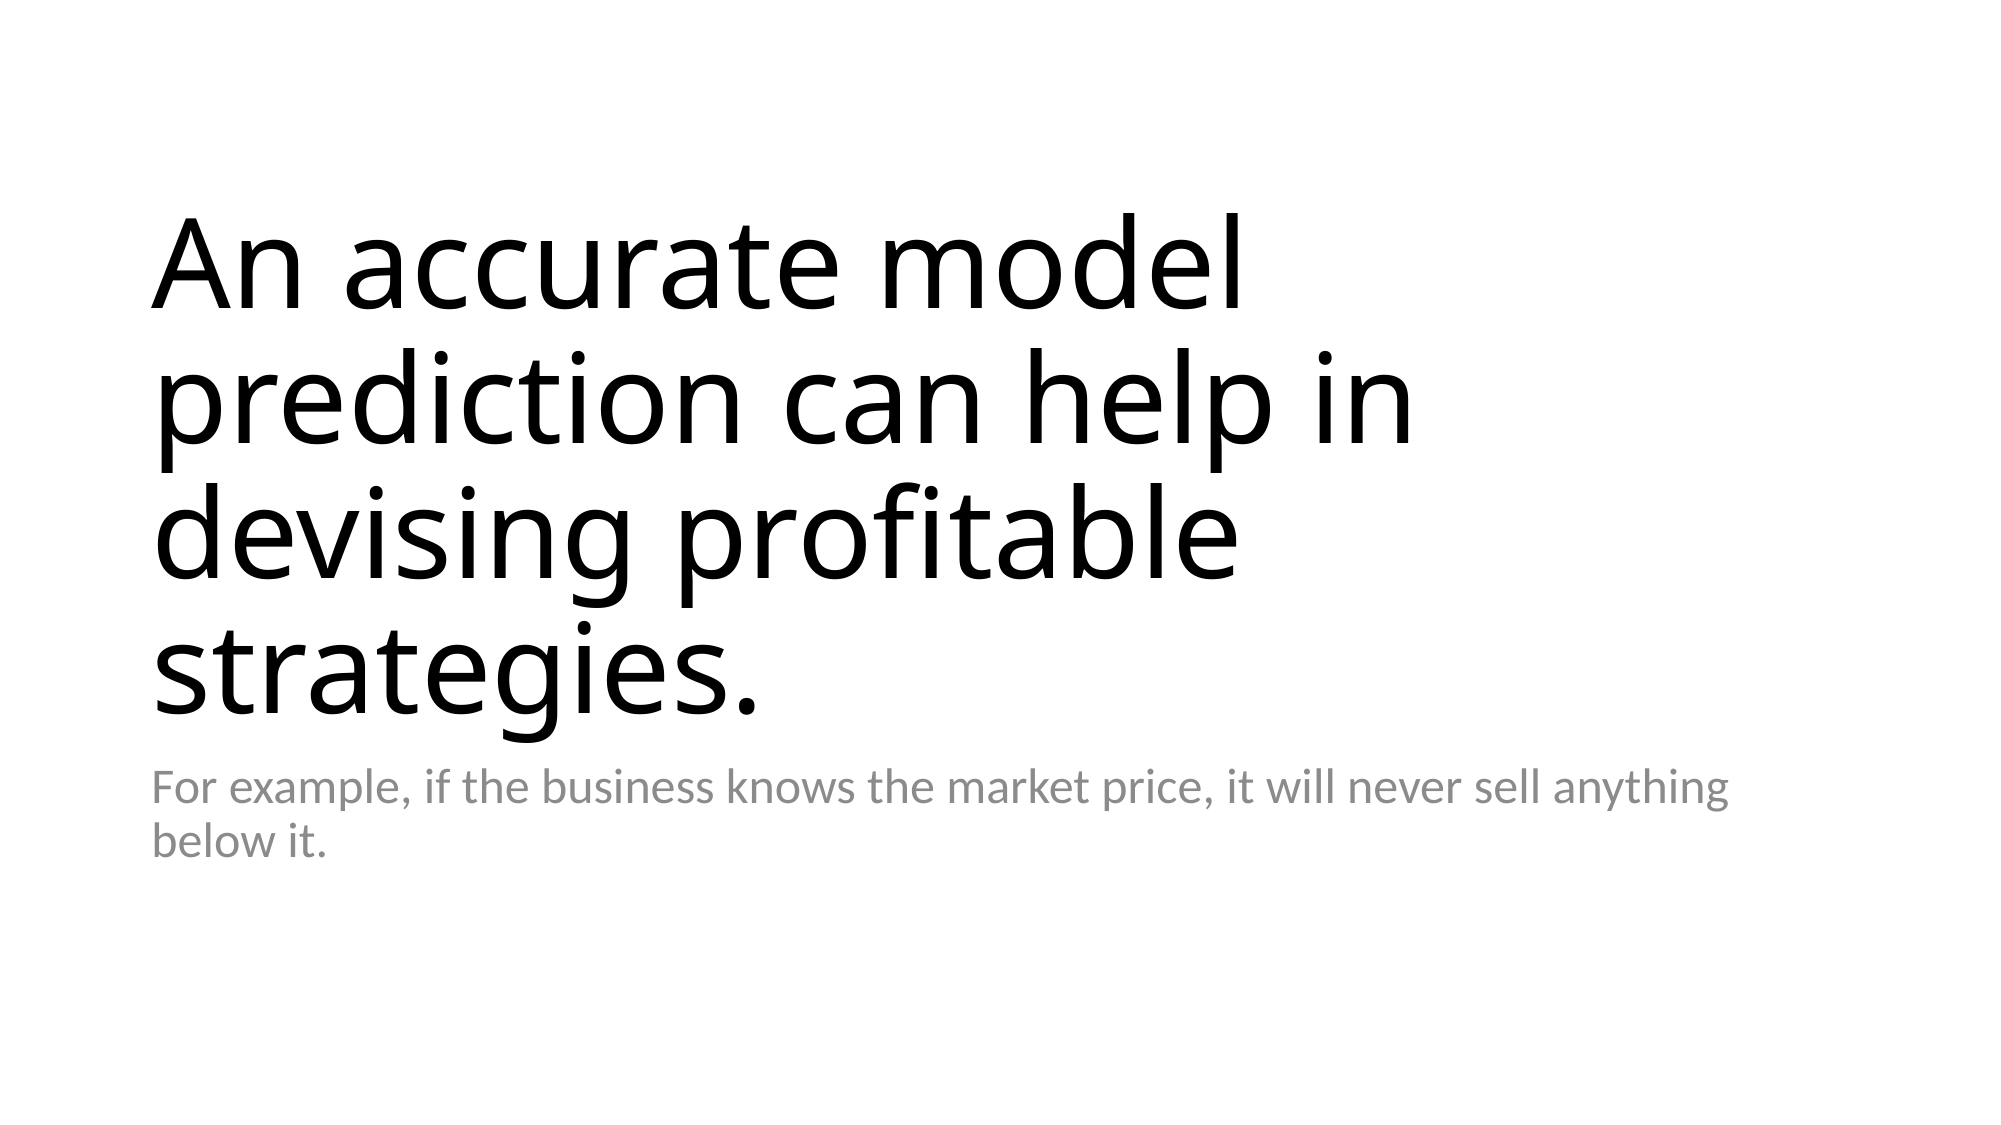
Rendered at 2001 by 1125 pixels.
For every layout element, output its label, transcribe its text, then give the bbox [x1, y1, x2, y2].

list For example, if the business knows the market price, it will never sell anything below it. [136, 752, 1862, 999]
title An accurate model prediction can help in devising profitable strategies. [136, 280, 1862, 749]
